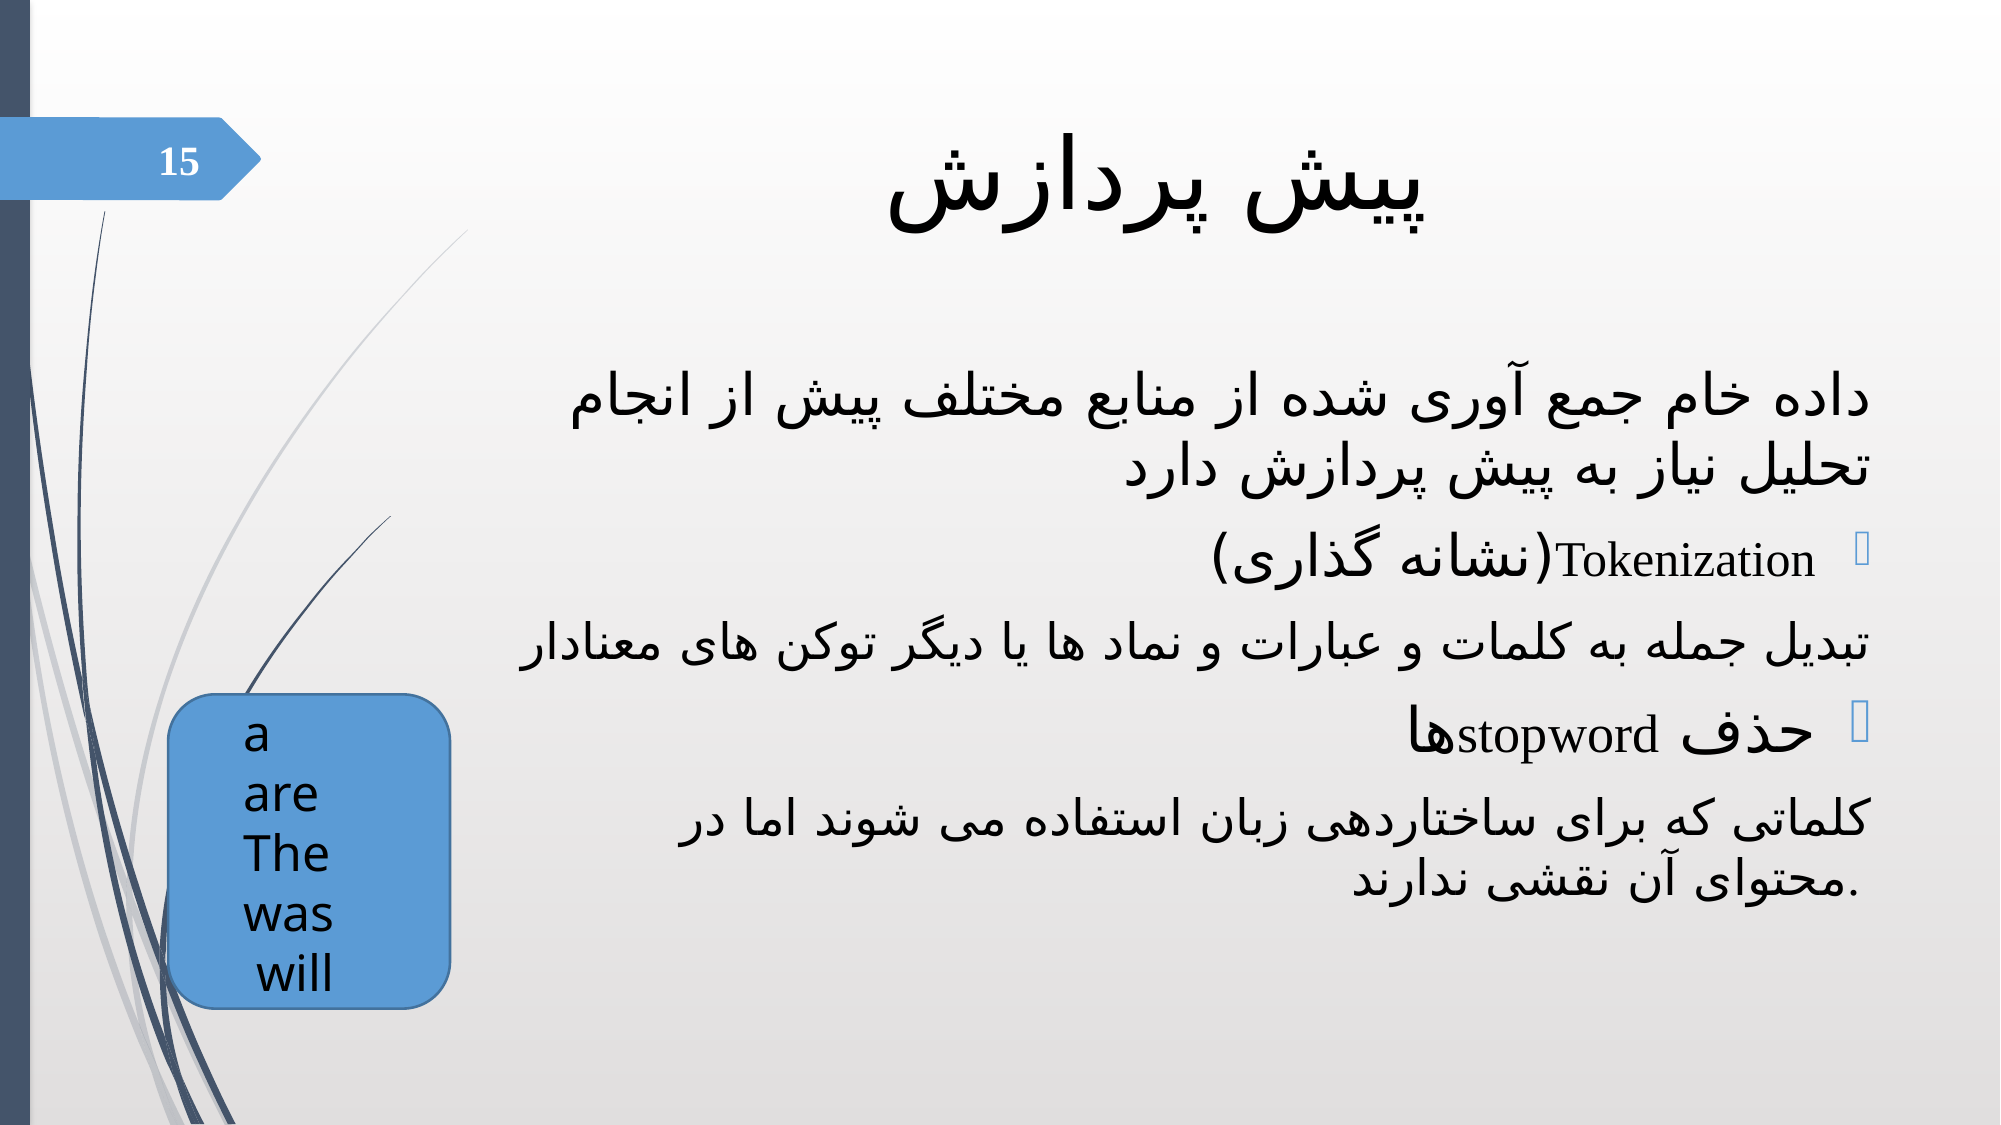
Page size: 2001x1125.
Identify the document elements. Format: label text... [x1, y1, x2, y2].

slide_number 15 [87, 129, 216, 190]
list داده خام جمع آوری شده از منابع مختلف پیش از انجام تحلیل نیاز به پیش پردازش دارد Tokenization(نشانه گذاری) تبدیل جمله به کلمات و عبارات و نماد ها یا دیگر توکن های معنادار حذف stopwordها کلماتی که برای ساختاردهی زبان استفاده می شوند اما در محتوای آن نقشی ندارند. [424, 350, 1888, 970]
title پیش پردازش [425, 102, 1888, 313]
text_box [150, 694, 451, 1013]
